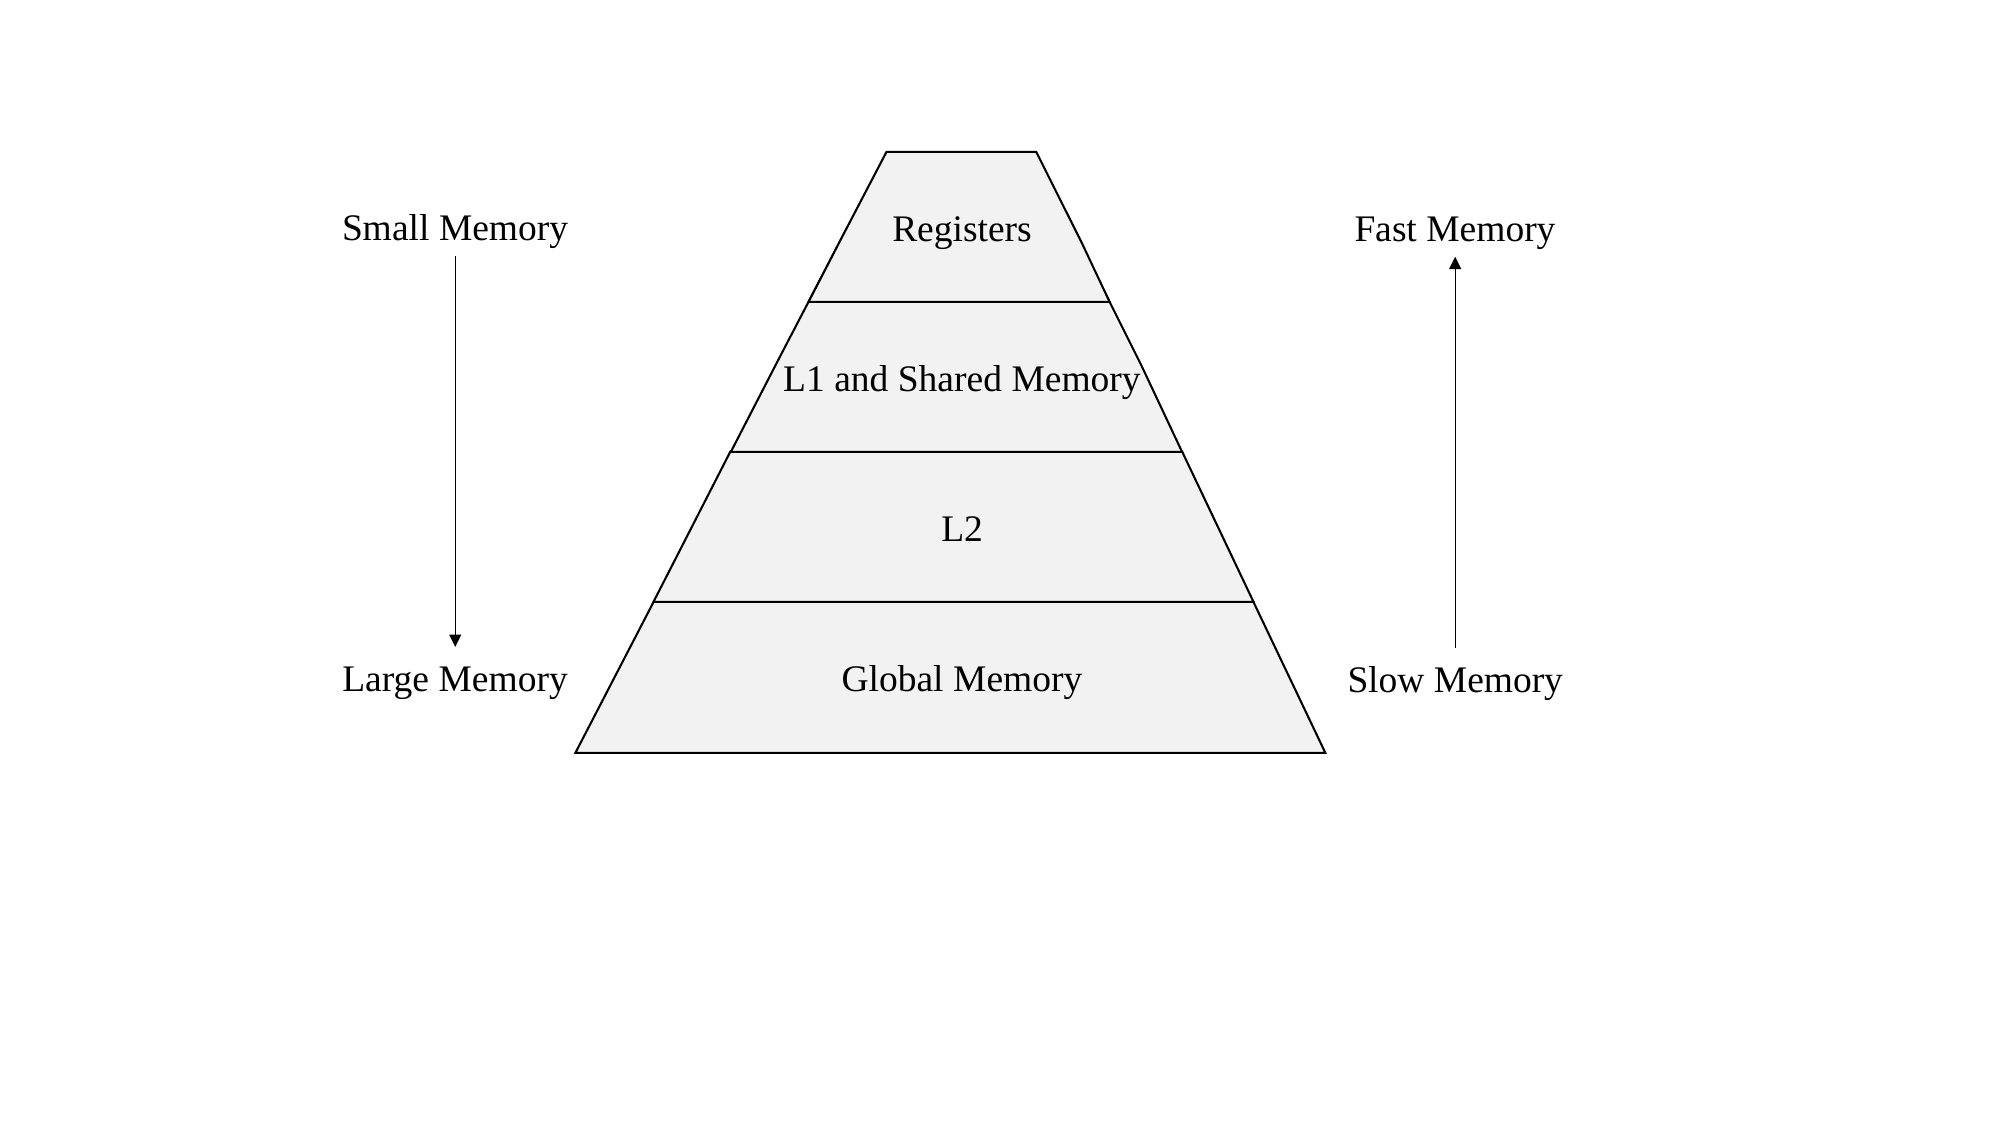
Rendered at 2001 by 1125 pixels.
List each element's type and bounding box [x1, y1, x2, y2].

text_box [325, 151, 1580, 753]
